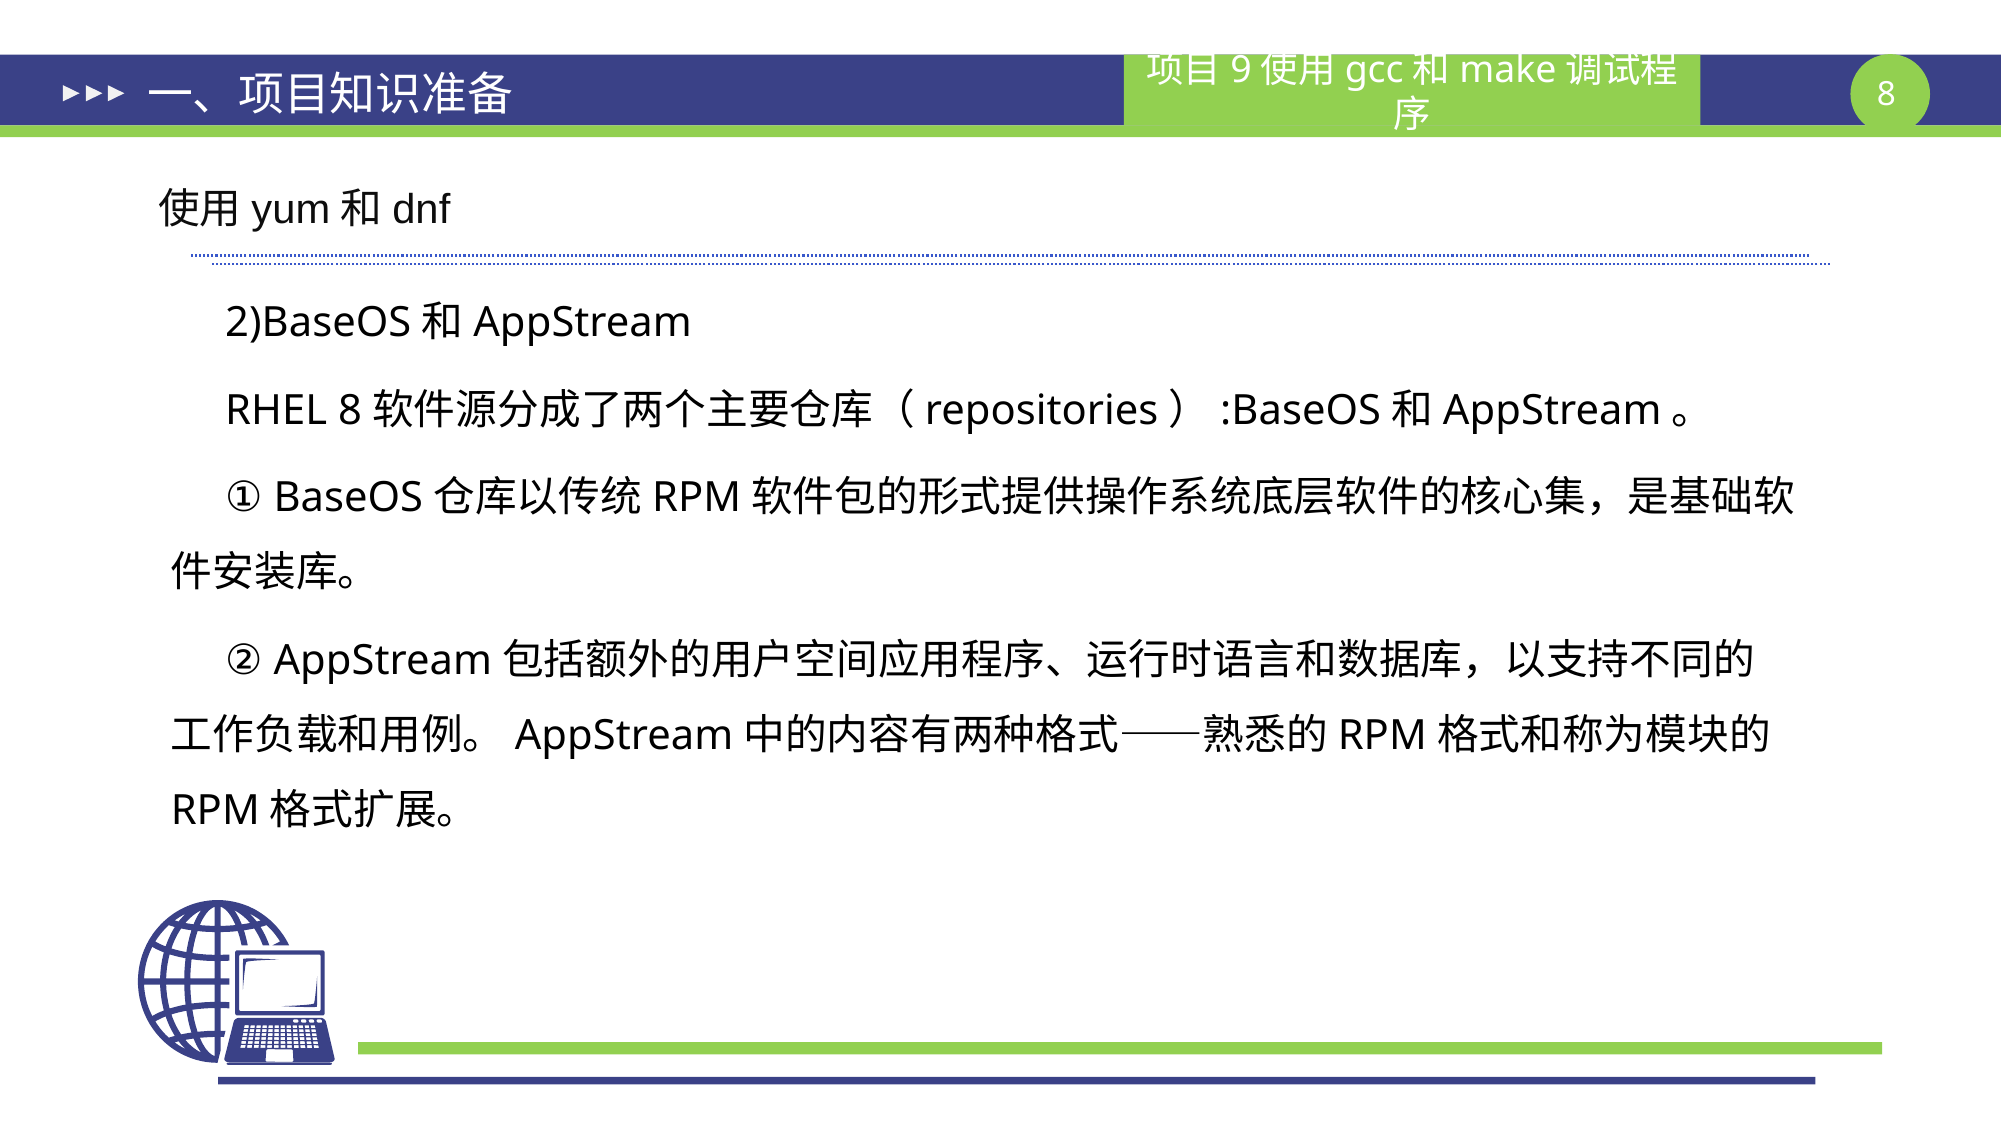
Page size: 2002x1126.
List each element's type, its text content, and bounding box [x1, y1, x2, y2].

title 一、项目知识准备 [127, 59, 1207, 126]
text_box 2)BaseOS和AppStream RHEL 8软件源分成了两个主要仓库（repositories）:BaseOS和AppStream。 ① BaseOS仓库以传统RPM软件包的形式提供操作系统底层软件的核心集，是基础软件安装库。 ② AppStream包括额外的用户空间应用程序、运行时语言和数据库，以支持不同的工作负载和用例。AppStream中的内容有两种格式——熟悉的RPM格式和称为模块的RPM格式扩展。 [156, 262, 1811, 899]
list 使用yum和dnf [138, 161, 1901, 238]
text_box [137, 899, 1883, 1085]
